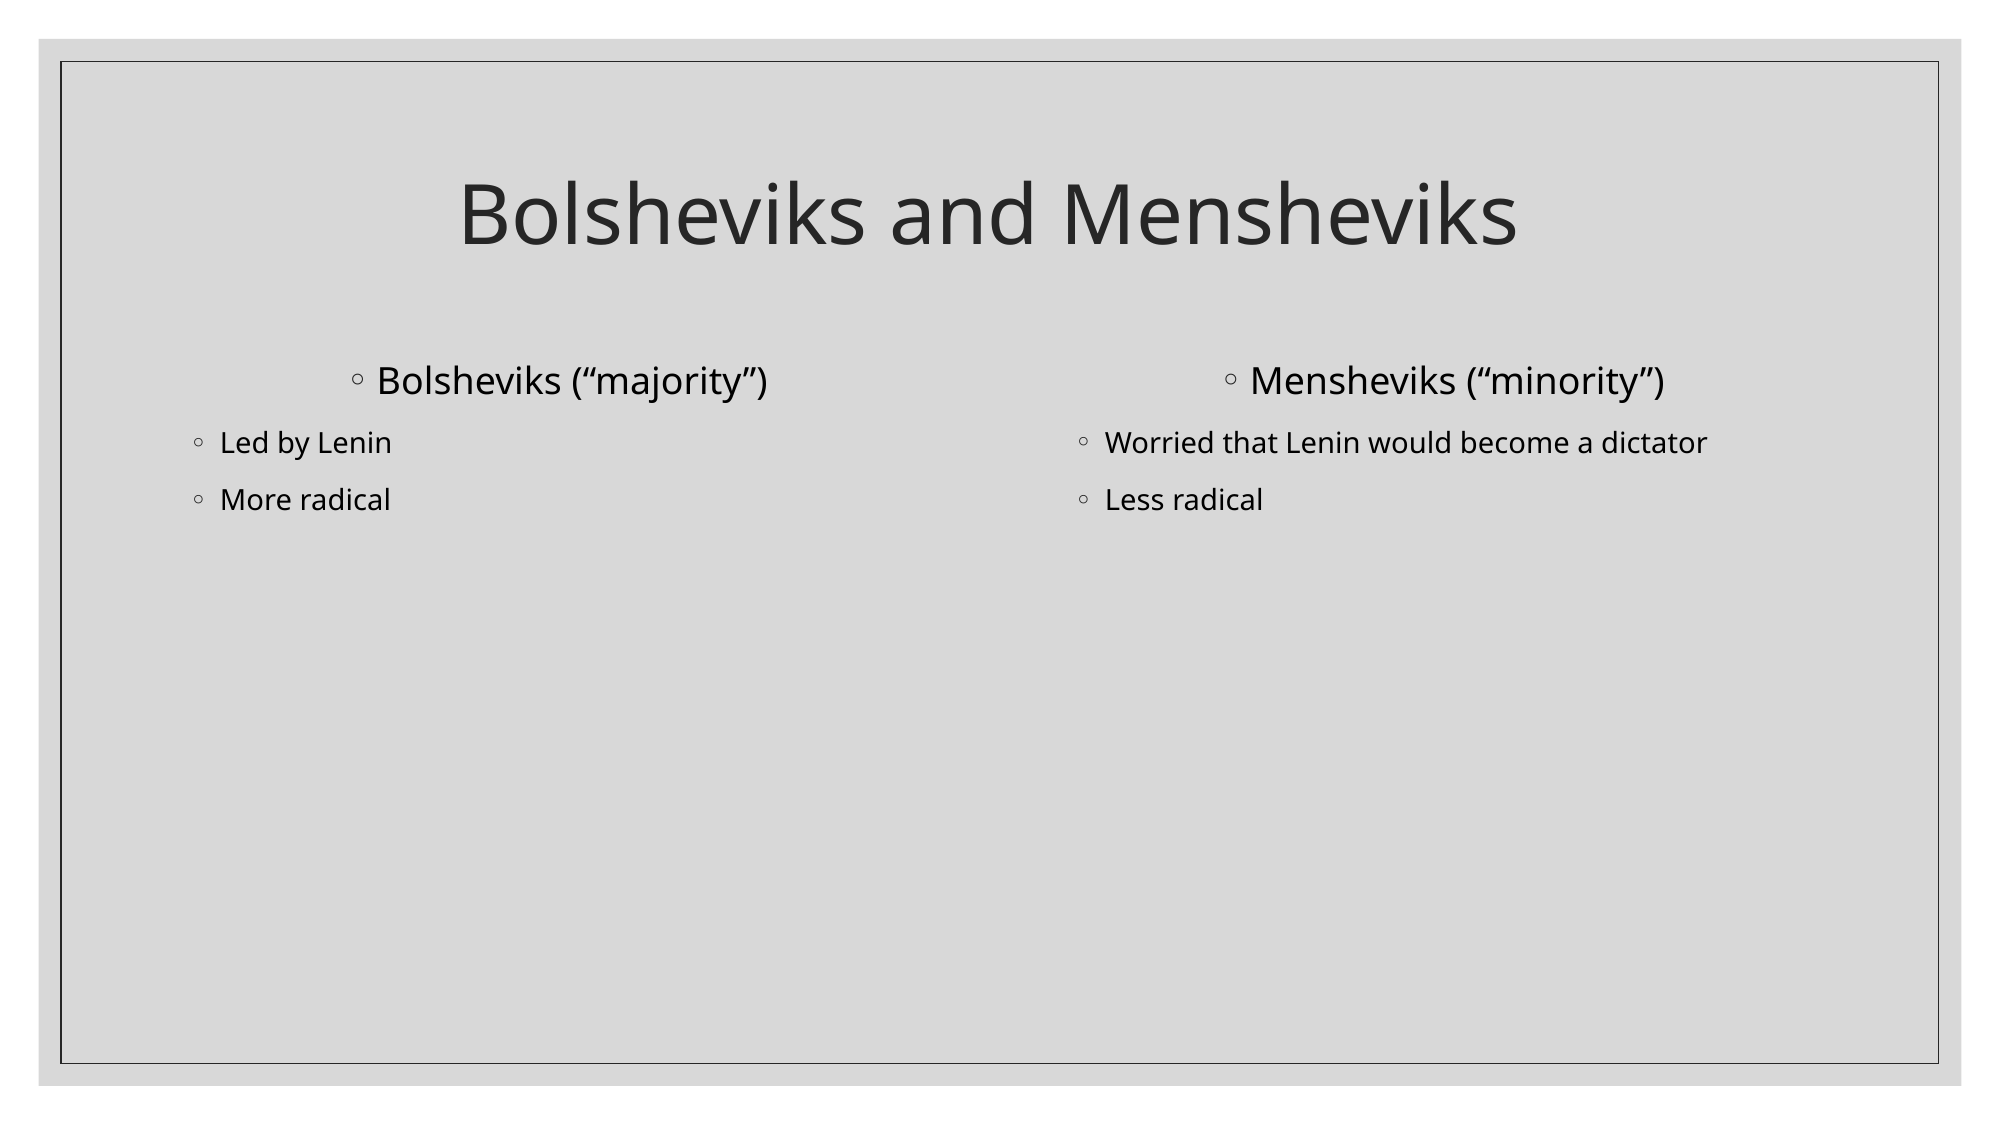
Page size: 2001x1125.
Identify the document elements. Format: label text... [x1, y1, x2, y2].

list Mensheviks (“minority”) Worried that Lenin would become a dictator Less radical [1059, 345, 1825, 960]
list Bolsheviks (“majority”) Led by Lenin More radical [174, 345, 940, 960]
title Bolsheviks and Mensheviks [174, 105, 1825, 331]
